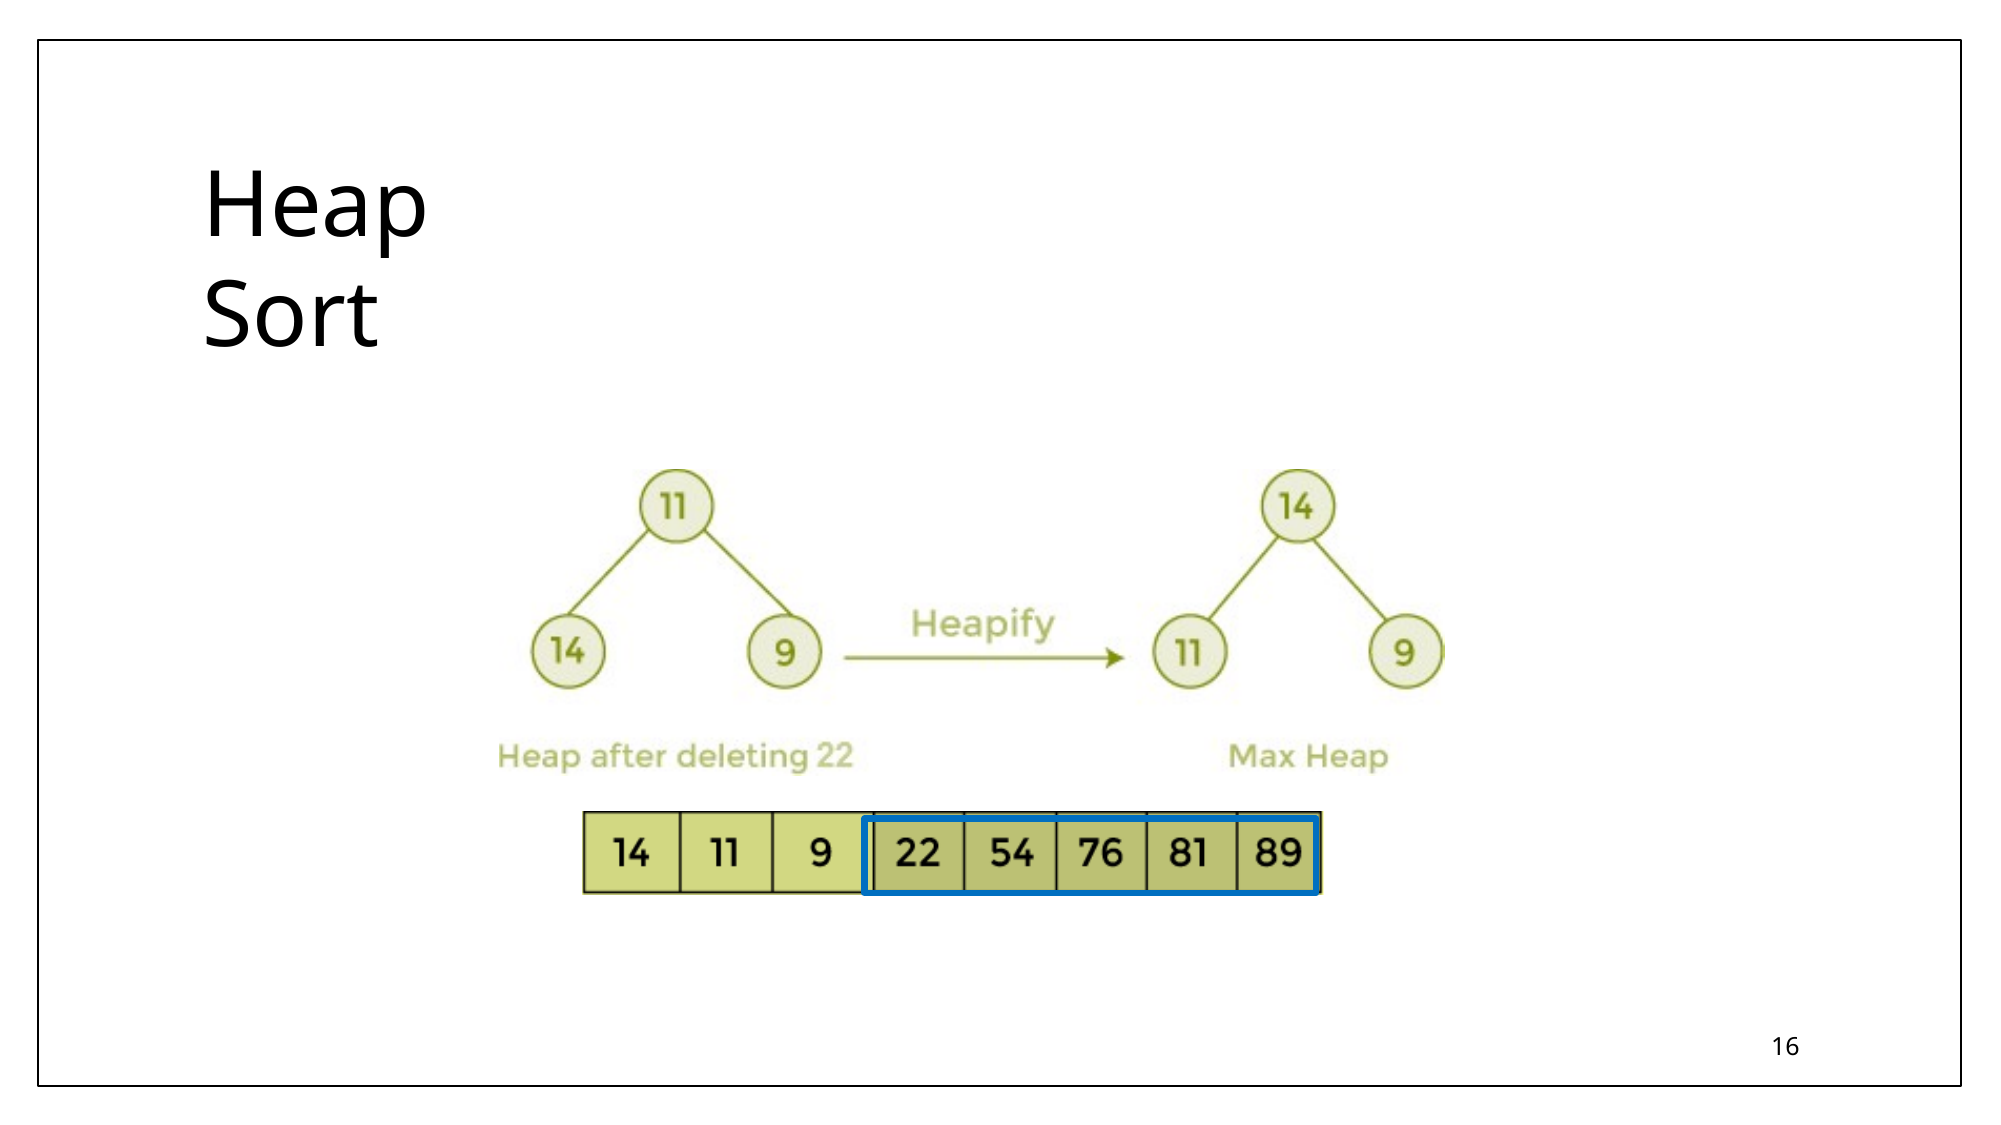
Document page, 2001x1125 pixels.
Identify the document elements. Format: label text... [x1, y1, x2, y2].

slide_number 16 [1764, 1038, 1802, 1125]
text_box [581, 811, 1325, 897]
picture [499, 468, 1445, 777]
title Heap Sort [200, 142, 583, 365]
